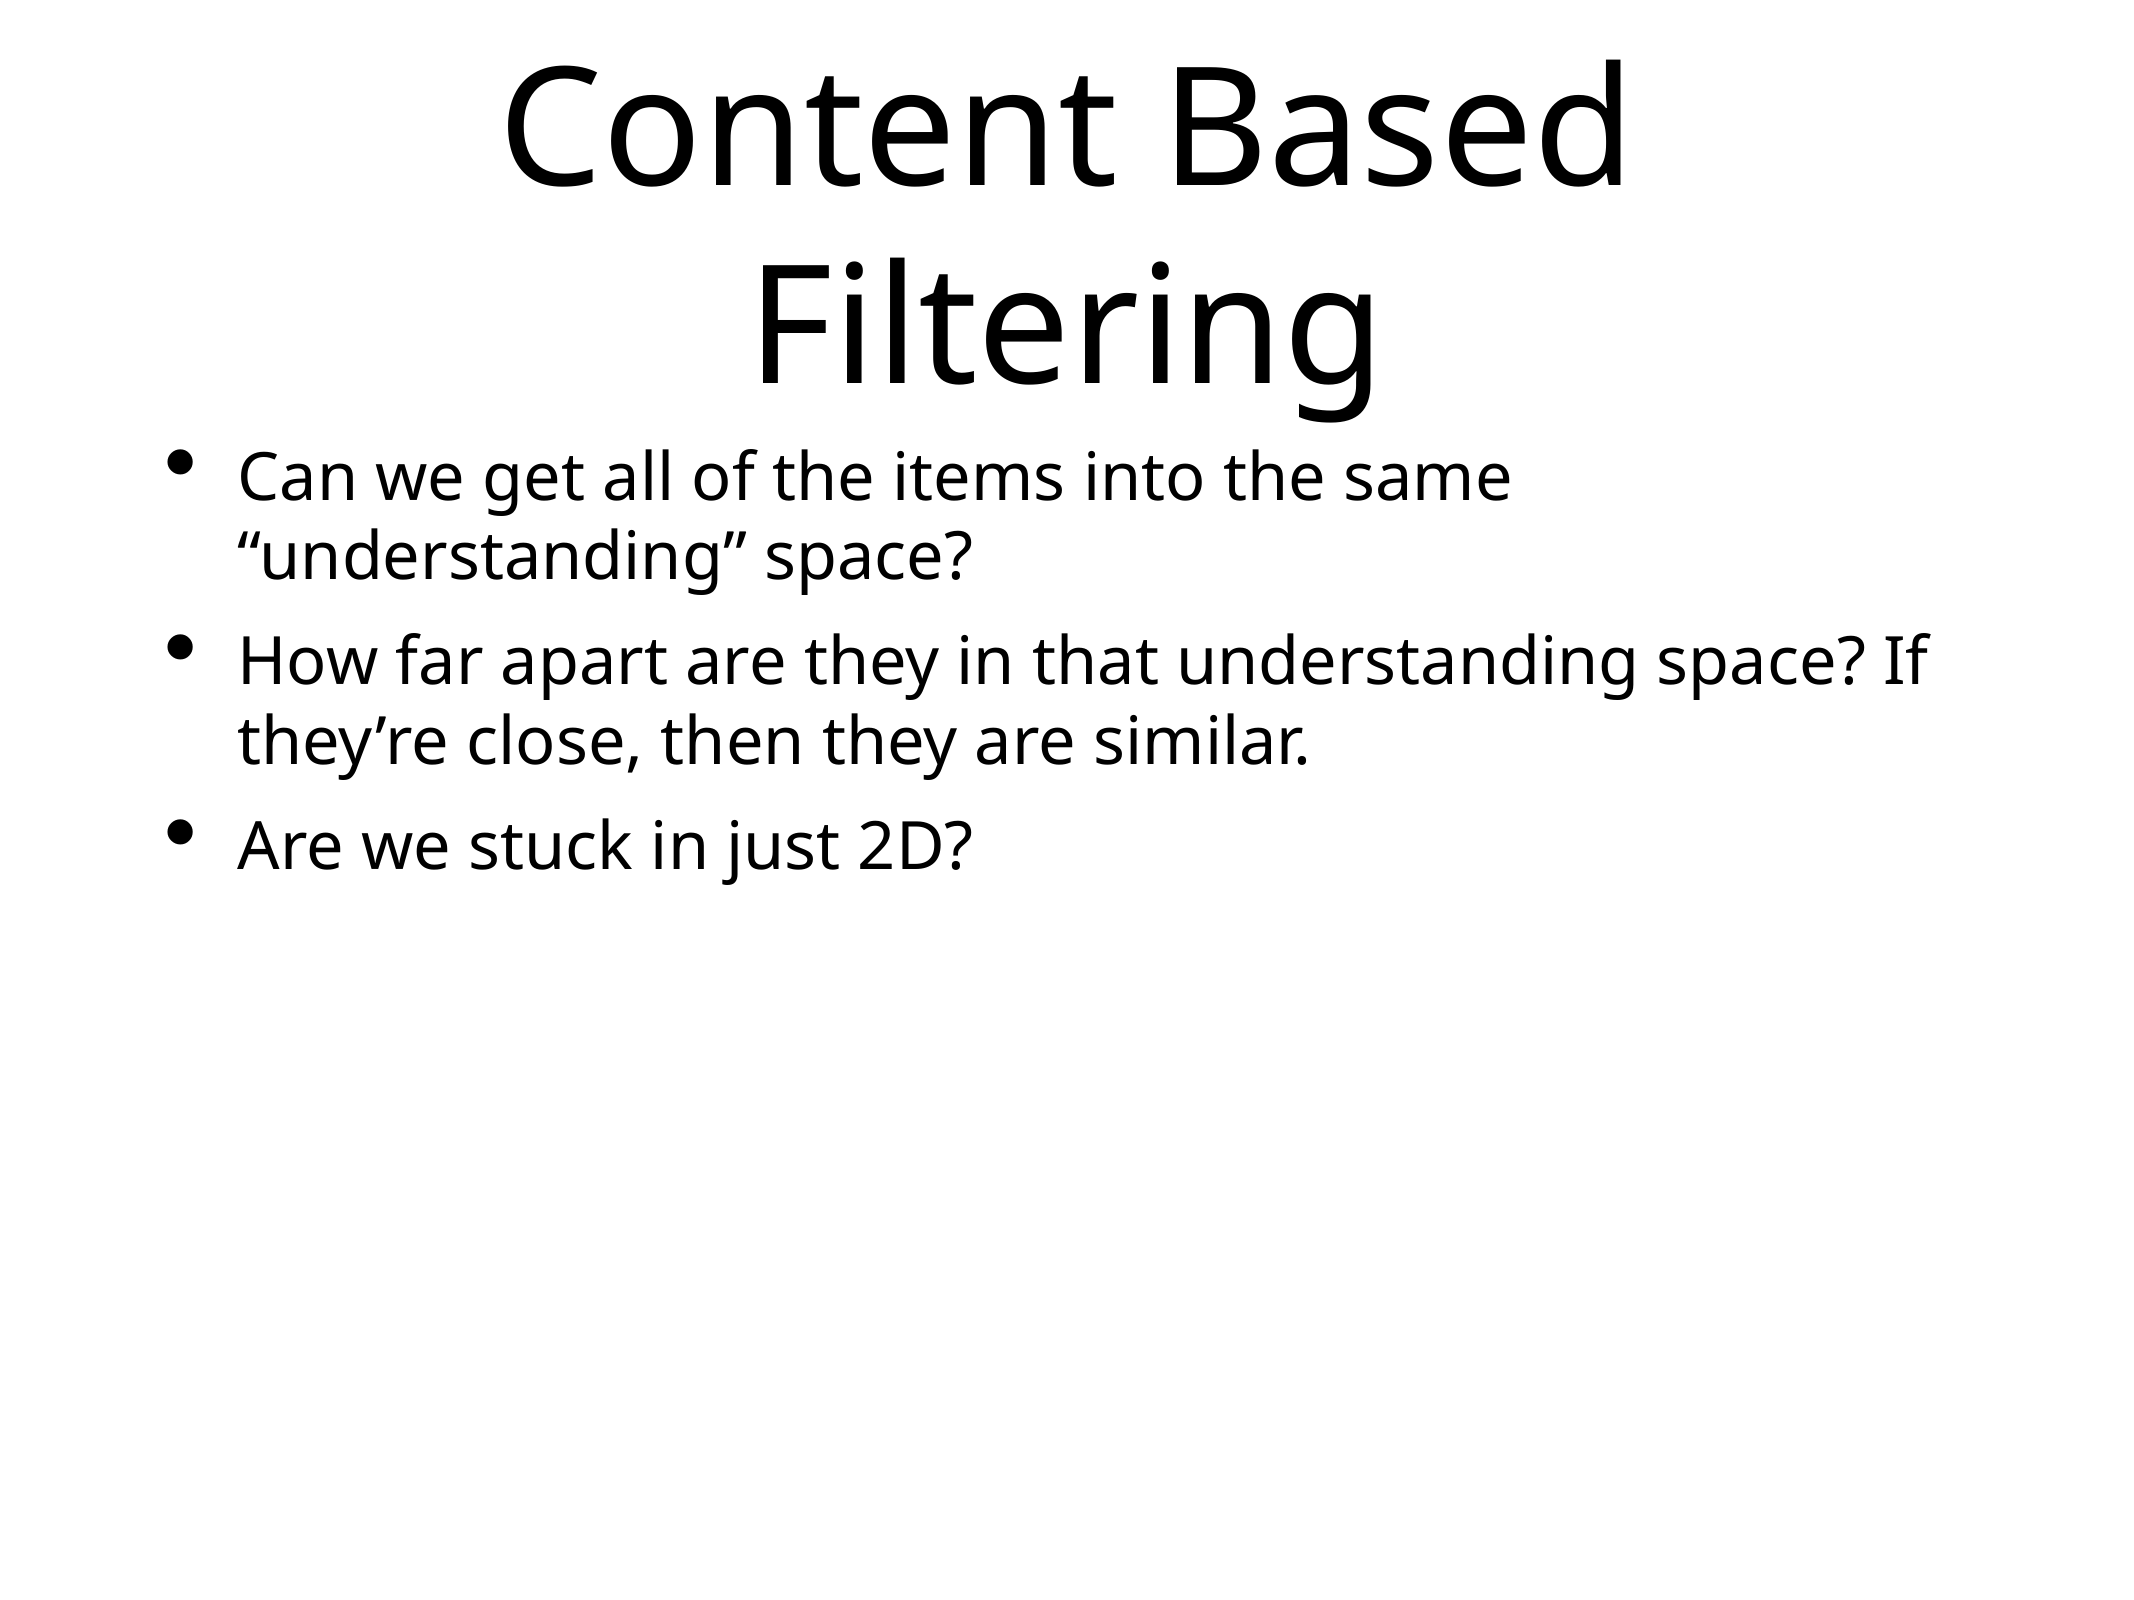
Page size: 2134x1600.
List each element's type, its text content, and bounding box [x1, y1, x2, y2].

title Content Based Filtering [155, 41, 1978, 397]
list Can we get all of the items into the same “understanding” space? How far apart are they in that understanding space? If they’re close, then they are similar. Are we stuck in just 2D? [155, 424, 1978, 1457]
